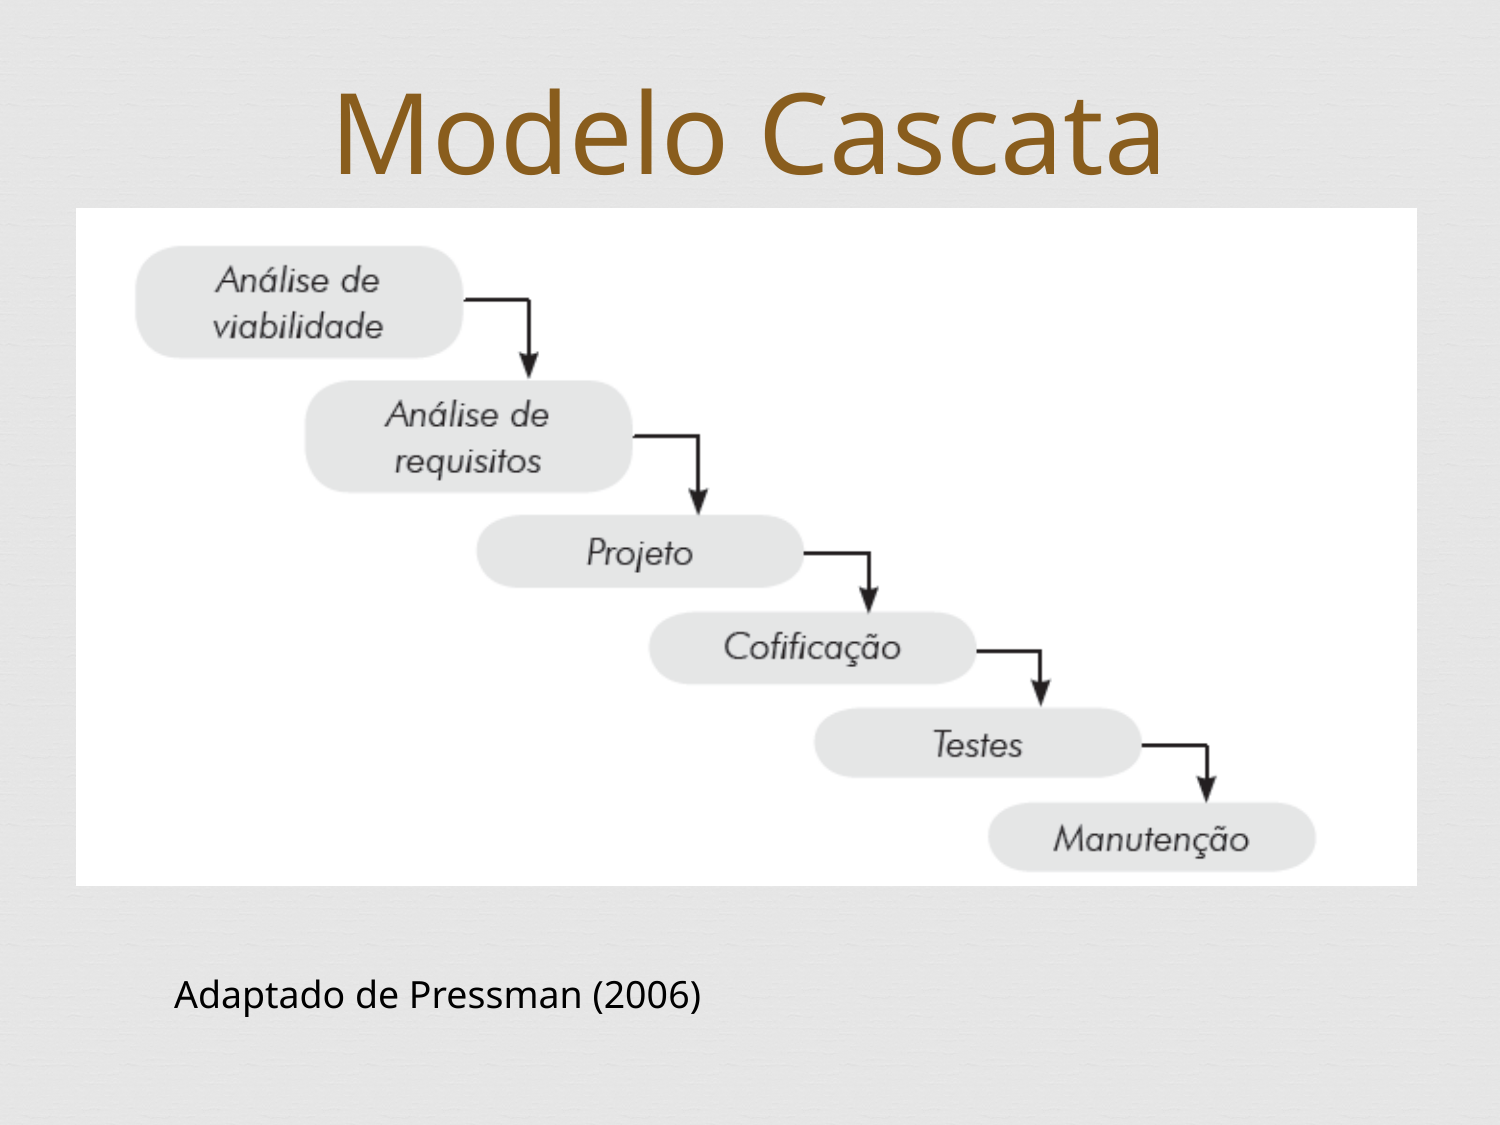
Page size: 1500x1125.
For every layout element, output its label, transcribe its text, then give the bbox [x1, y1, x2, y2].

text_box Adaptado de Pressman (2006) [159, 964, 1329, 1024]
title Modelo Cascata [112, 42, 1386, 205]
picture [76, 207, 1417, 887]
